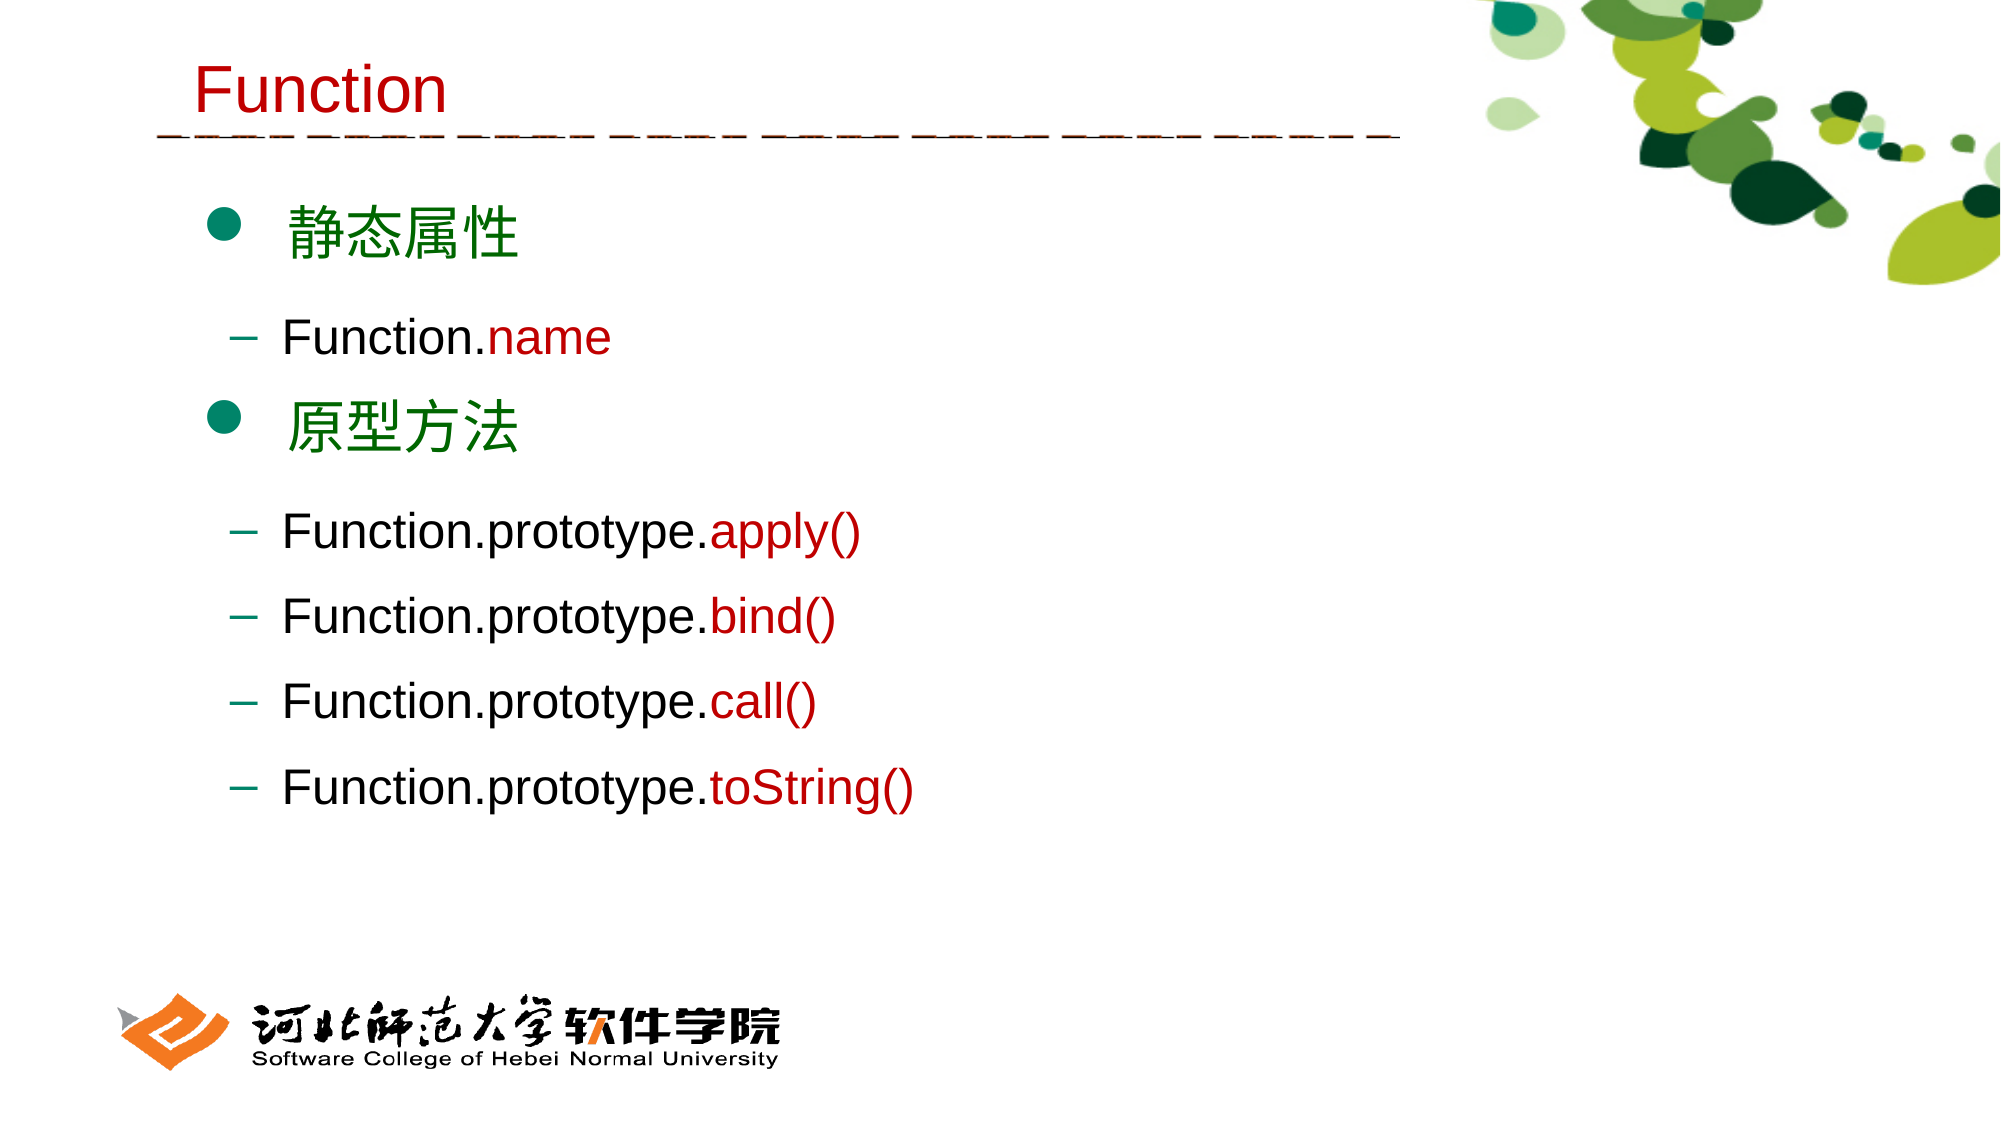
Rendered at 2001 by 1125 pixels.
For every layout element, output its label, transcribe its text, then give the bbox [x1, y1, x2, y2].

list 静态属性 Function.name 原型方法 Function.prototype.apply() Function.prototype.bind() Function.prototype.call() Function.prototype.toString() [187, 175, 1782, 983]
list Function [178, 38, 1523, 120]
picture [0, 0, 2001, 1125]
